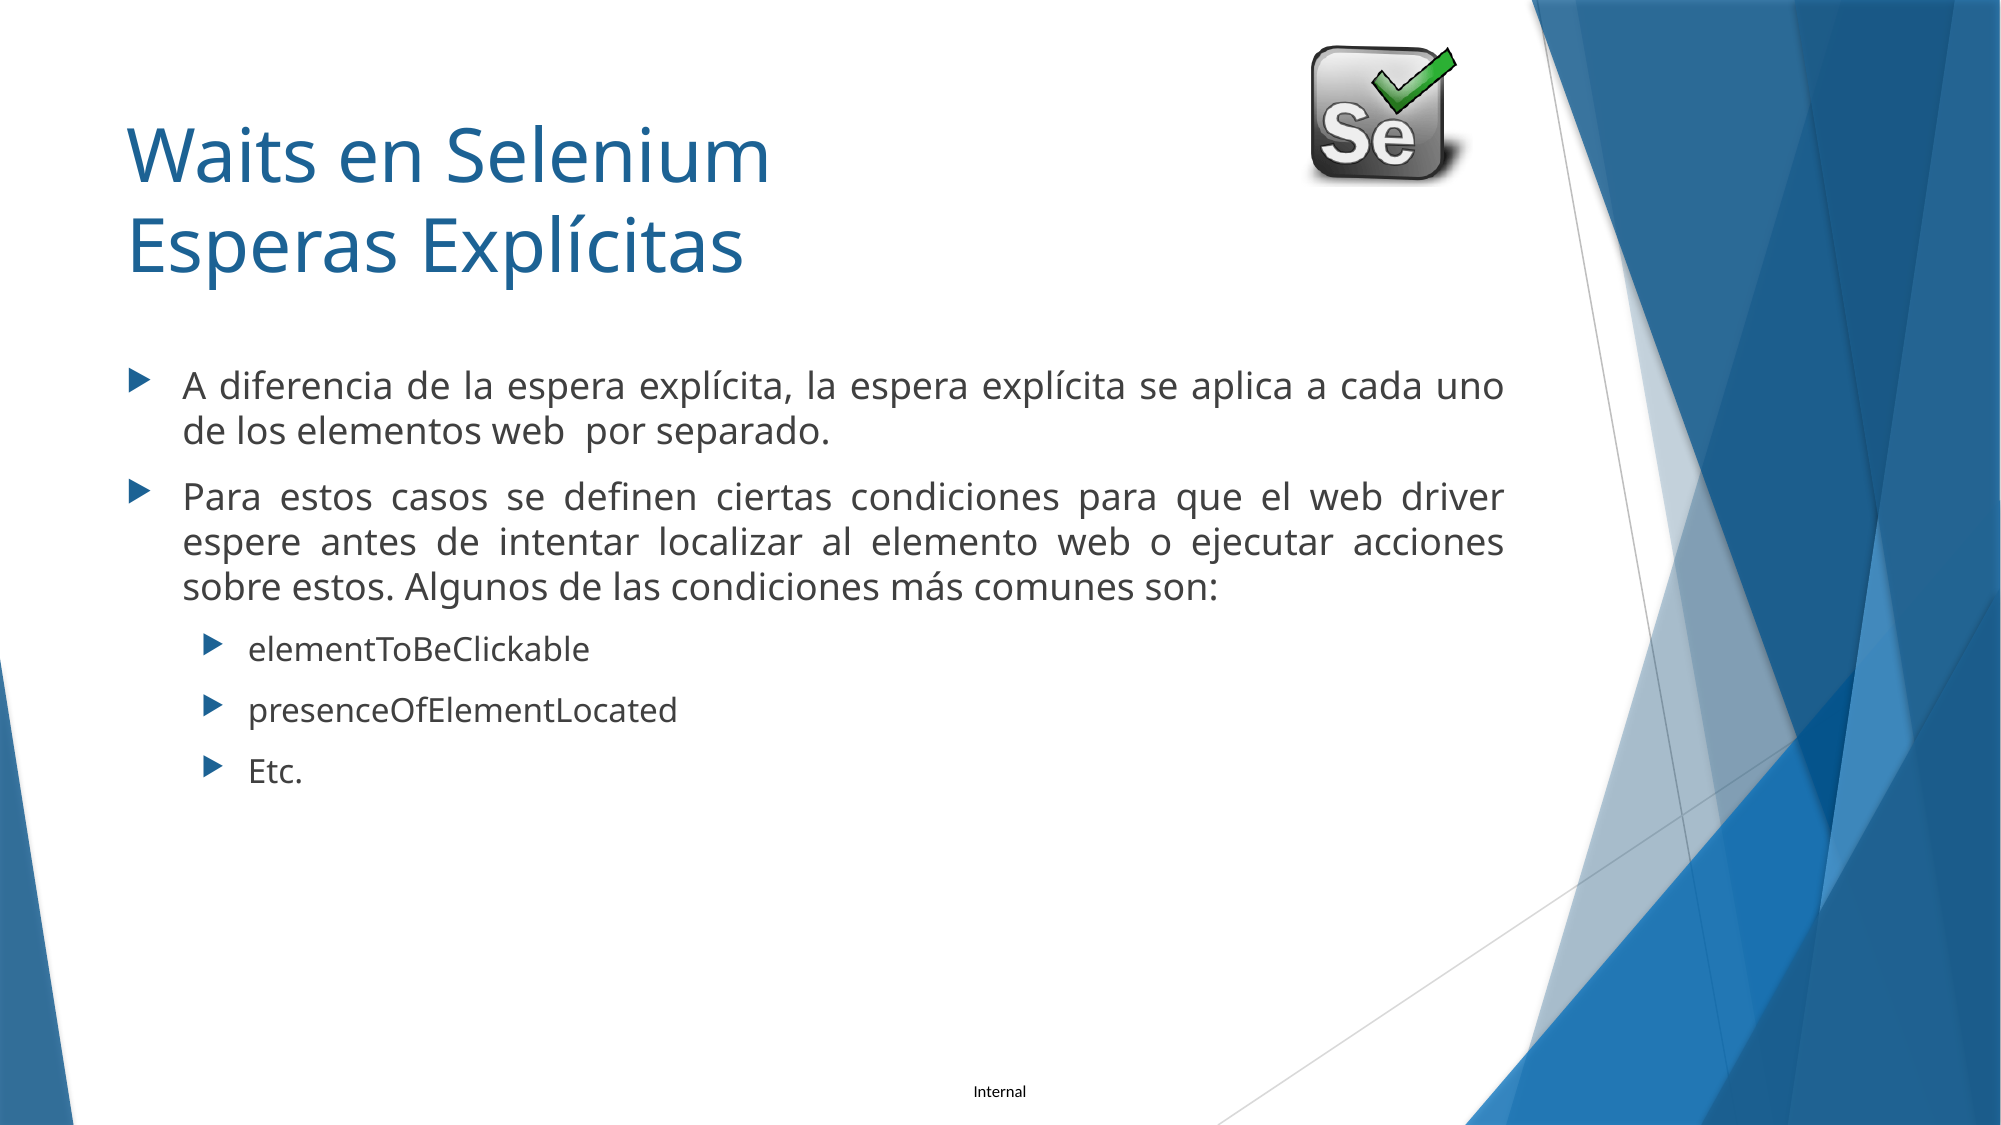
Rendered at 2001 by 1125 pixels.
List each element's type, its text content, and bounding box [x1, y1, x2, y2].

picture [1292, 35, 1480, 187]
list A diferencia de la espera explícita, la espera explícita se aplica a cada uno de los elementos web por separado. Para estos casos se definen ciertas condiciones para que el web driver espere antes de intentar localizar al elemento web o ejecutar acciones sobre estos. Algunos de las condiciones más comunes son: elementToBeClickable presenceOfElementLocated Etc. [111, 354, 1522, 992]
title Waits en Selenium Esperas Explícitas [111, 99, 1522, 317]
